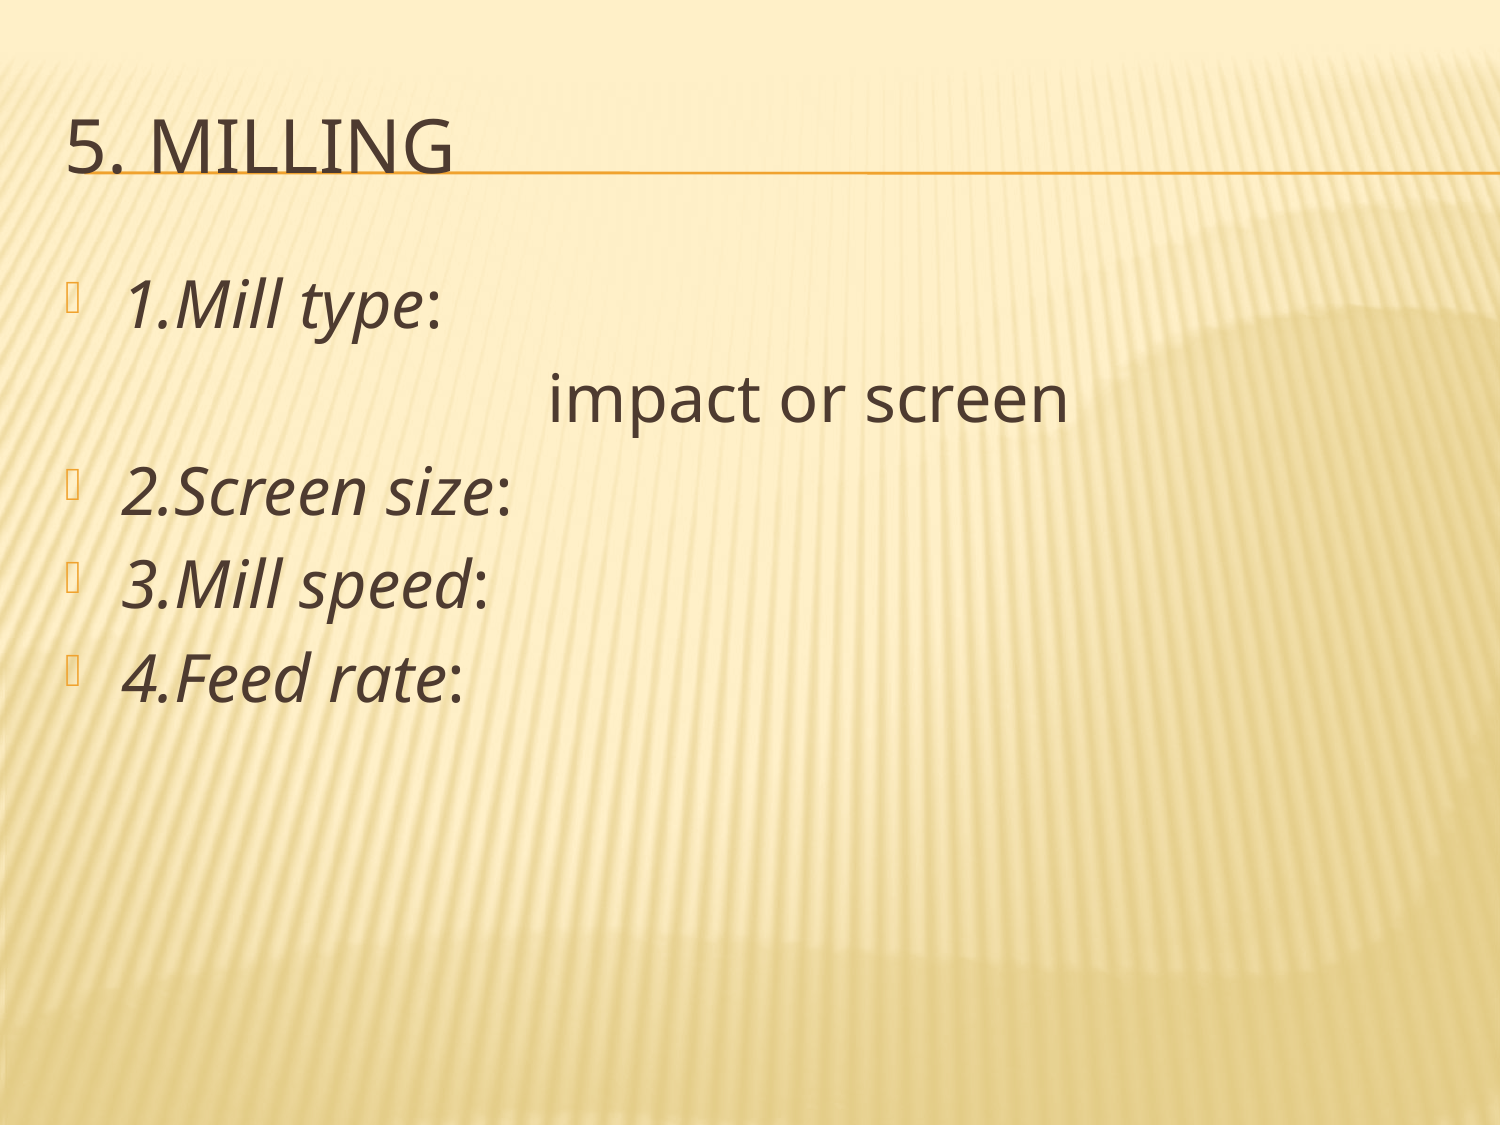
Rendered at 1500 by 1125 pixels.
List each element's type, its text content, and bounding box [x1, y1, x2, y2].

list 1.Mill type: impact or screen 2.Screen size: 3.Mill speed: 4.Feed rate: [50, 254, 1475, 998]
title 5. Milling [50, 75, 1475, 213]
